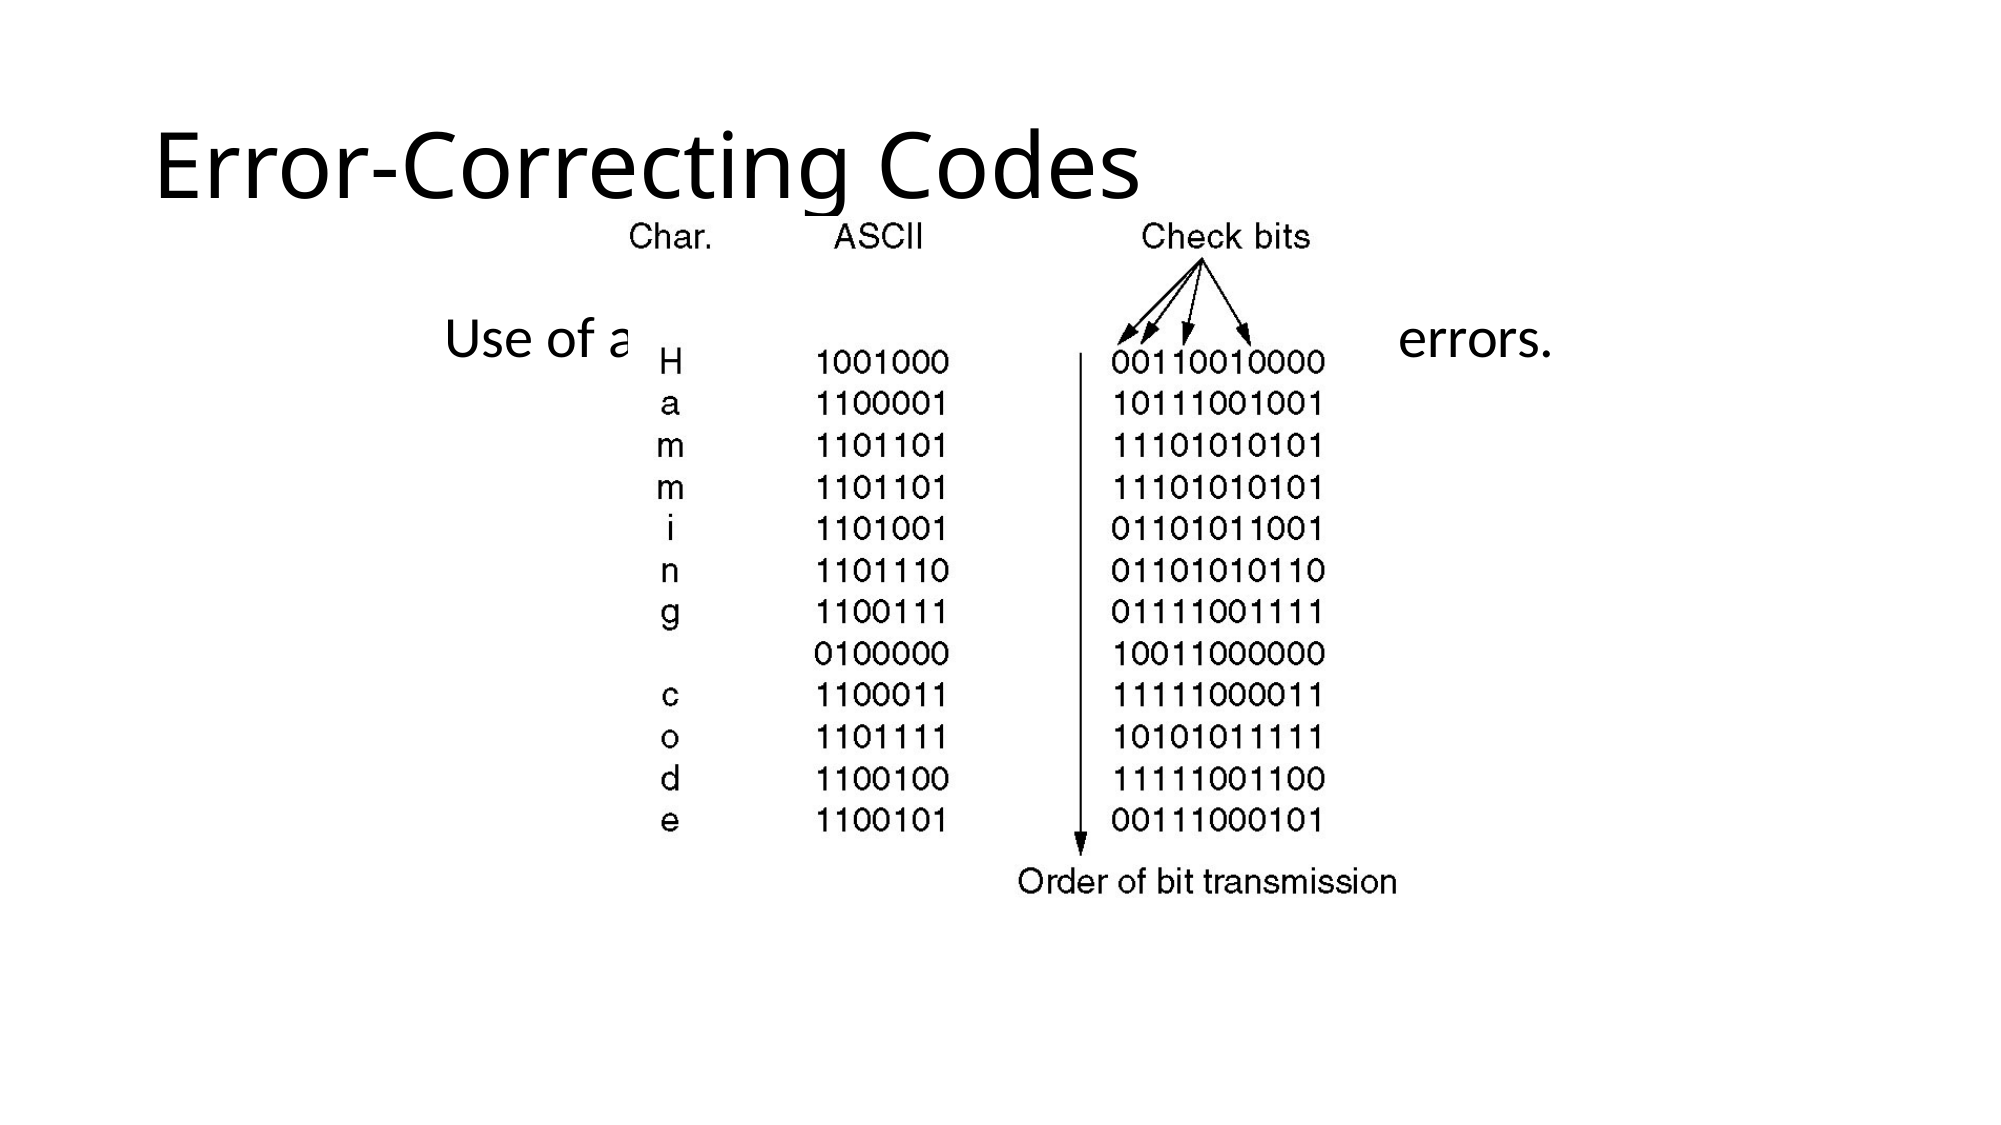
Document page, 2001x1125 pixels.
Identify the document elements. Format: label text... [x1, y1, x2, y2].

title Error-Correcting Codes [137, 59, 1863, 278]
picture [628, 216, 1399, 901]
list Use of a Hamming code to correct burst errors. [137, 299, 1863, 1014]
